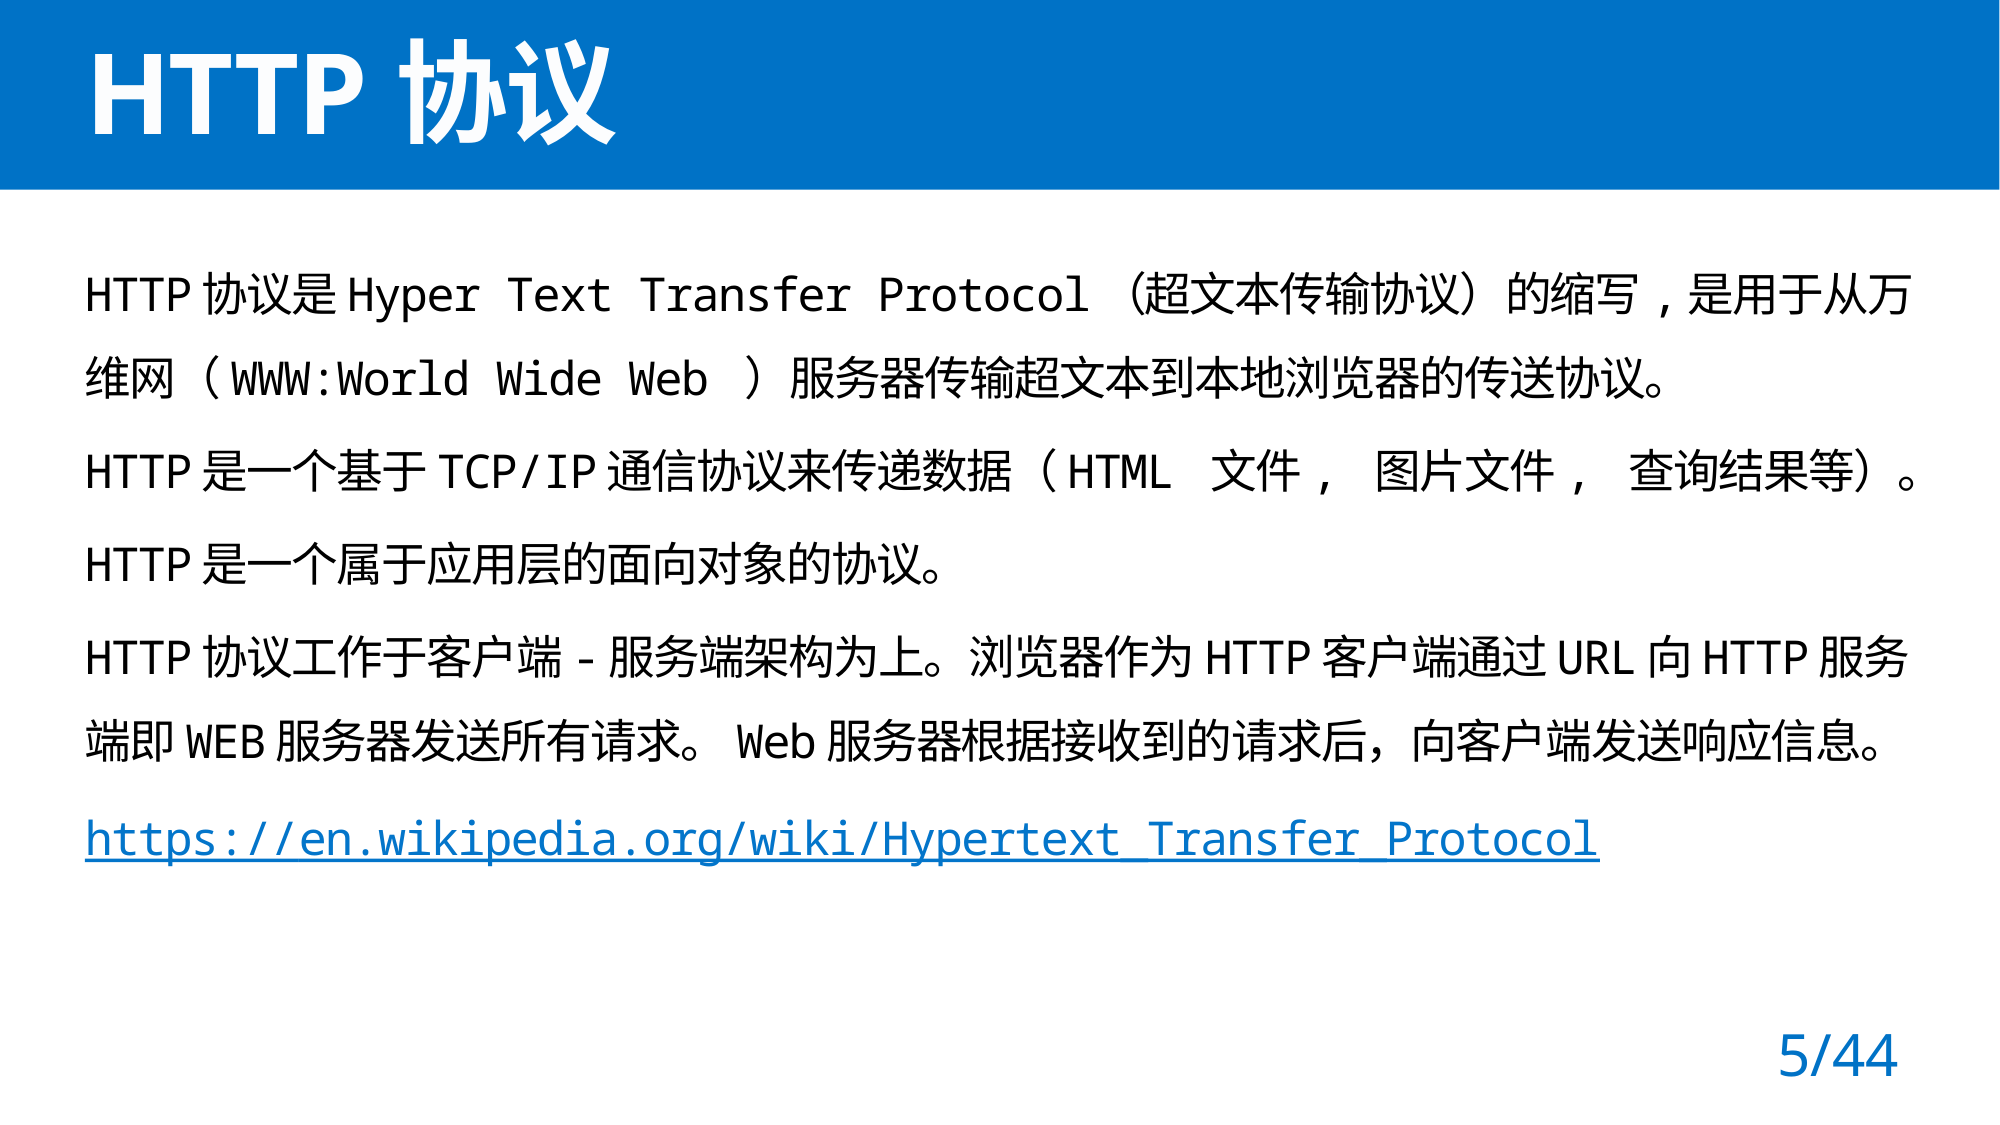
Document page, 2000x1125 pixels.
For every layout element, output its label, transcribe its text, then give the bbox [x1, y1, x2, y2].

list HTTP协议是Hyper Text Transfer Protocol（超文本传输协议）的缩写,是用于从万维网（WWW:World Wide Web ）服务器传输超文本到本地浏览器的传送协议。 HTTP是一个基于TCP/IP通信协议来传递数据（HTML 文件, 图片文件, 查询结果等）。 HTTP是一个属于应用层的面向对象的协议。 HTTP协议工作于客户端-服务端架构为上。浏览器作为HTTP客户端通过URL向HTTP服务端即WEB服务器发送所有请求。Web服务器根据接收到的请求后，向客户端发送响应信息。 https://en.wikipedia.org/wiki/Hypertext_Transfer_Protocol [85, 237, 1915, 1028]
slide_number 5 [1464, 1027, 1915, 1088]
title HTTP协议 [85, 37, 1914, 161]
